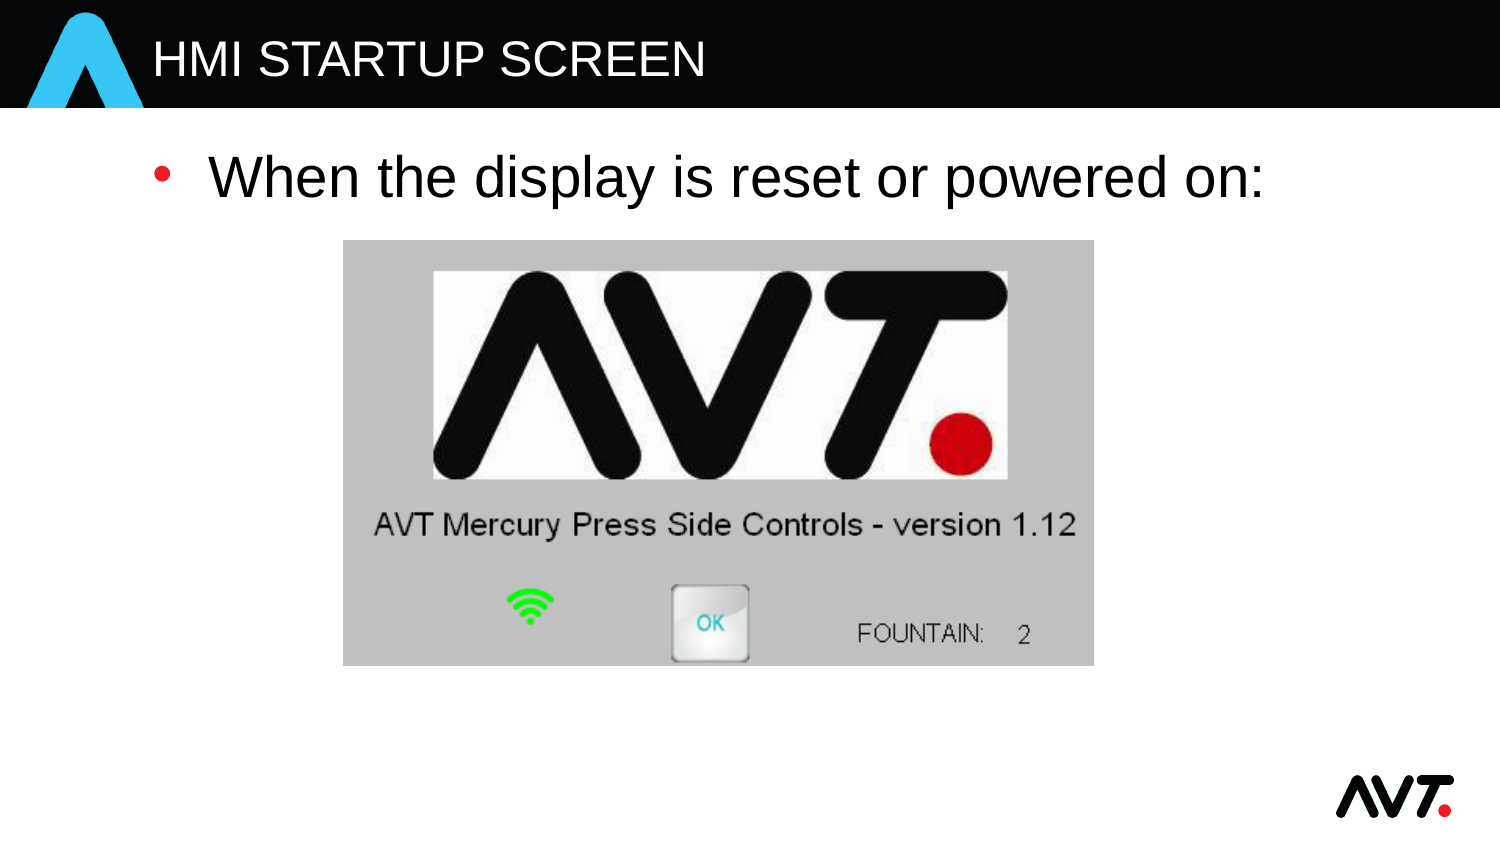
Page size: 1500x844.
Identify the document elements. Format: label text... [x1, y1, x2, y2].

list When the display is reset or powered on: [137, 131, 1425, 772]
picture [343, 239, 1094, 666]
picture [1336, 775, 1454, 818]
picture [0, 0, 1500, 108]
title HMI startup screen [137, 18, 1425, 95]
